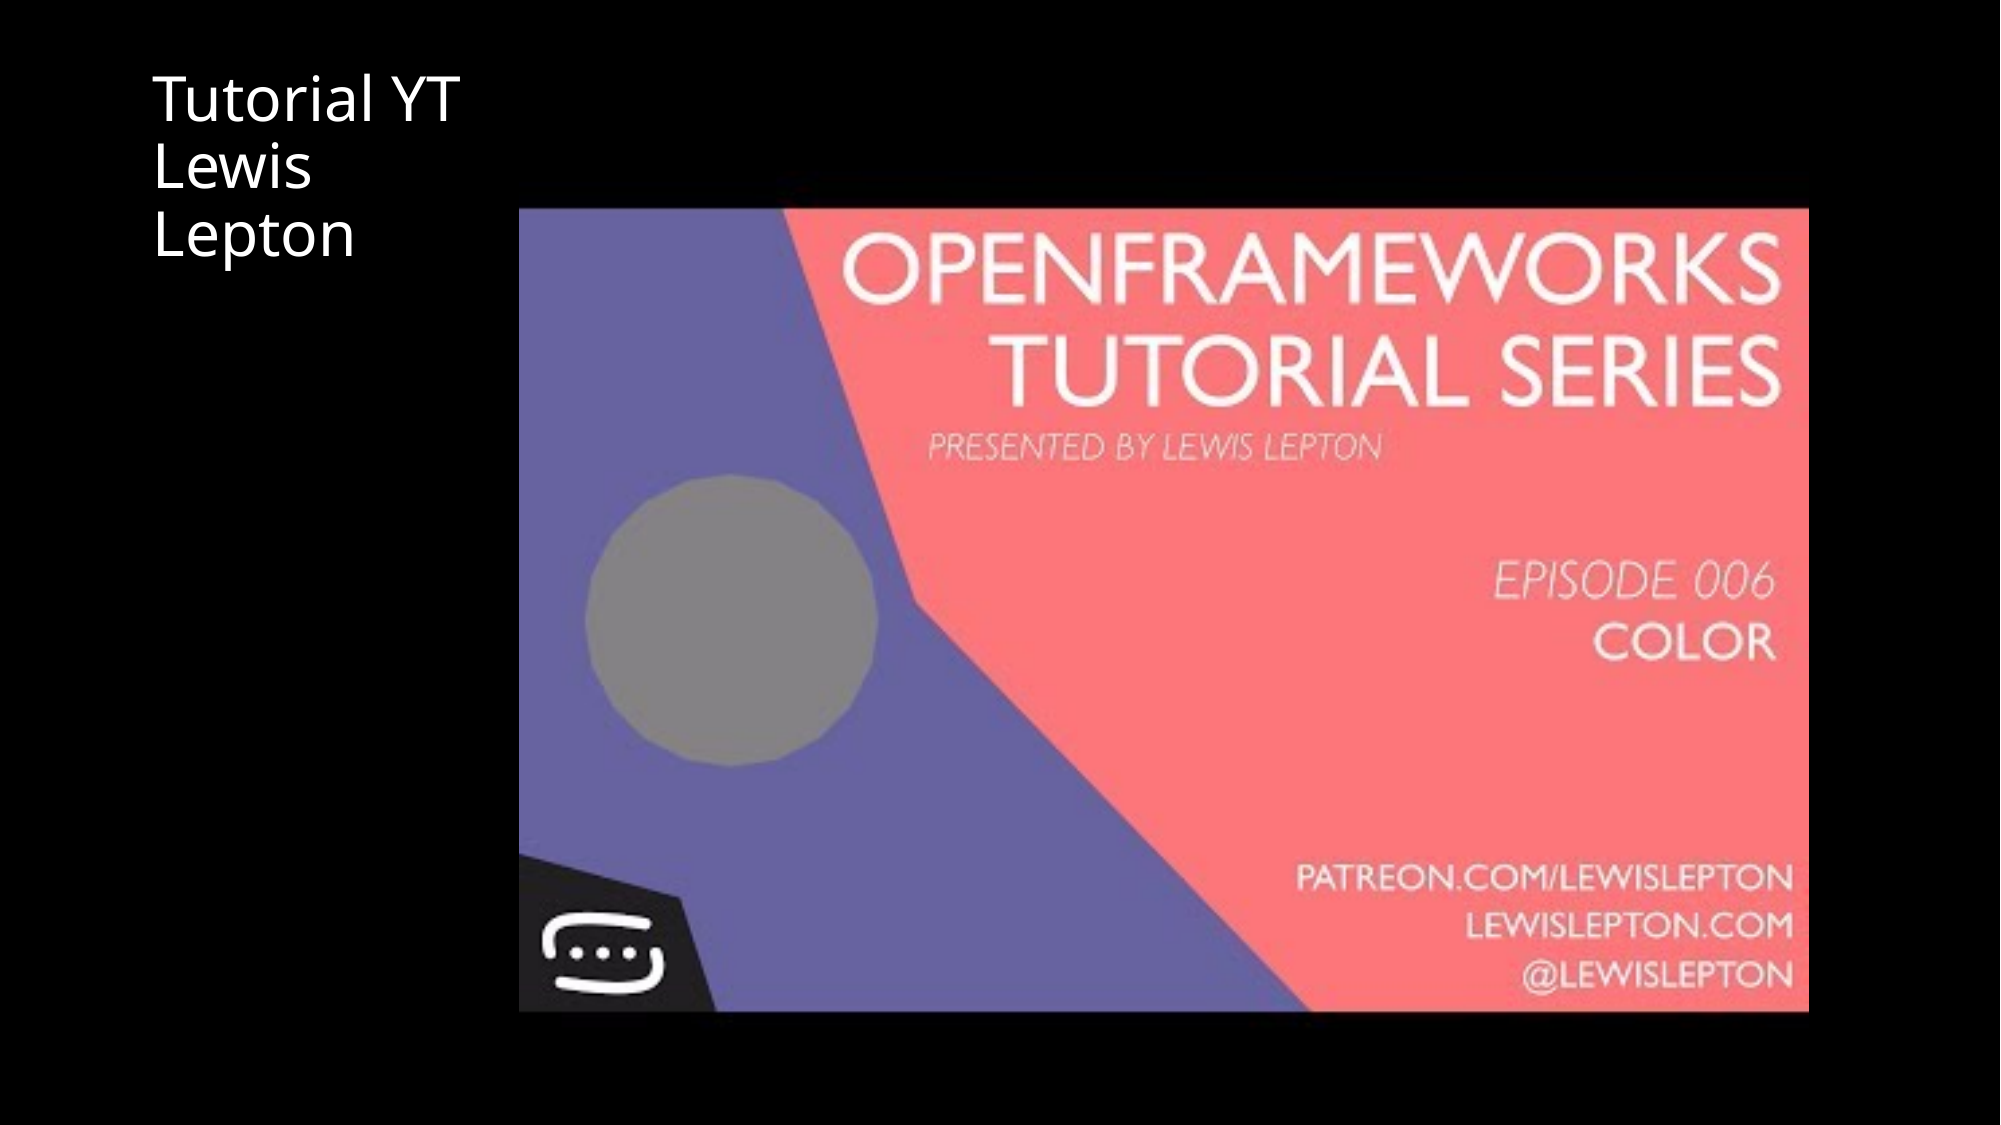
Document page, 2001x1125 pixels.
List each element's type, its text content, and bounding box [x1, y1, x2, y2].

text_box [518, 128, 1809, 1094]
title Tutorial YT Lewis Lepton [137, 59, 1863, 278]
